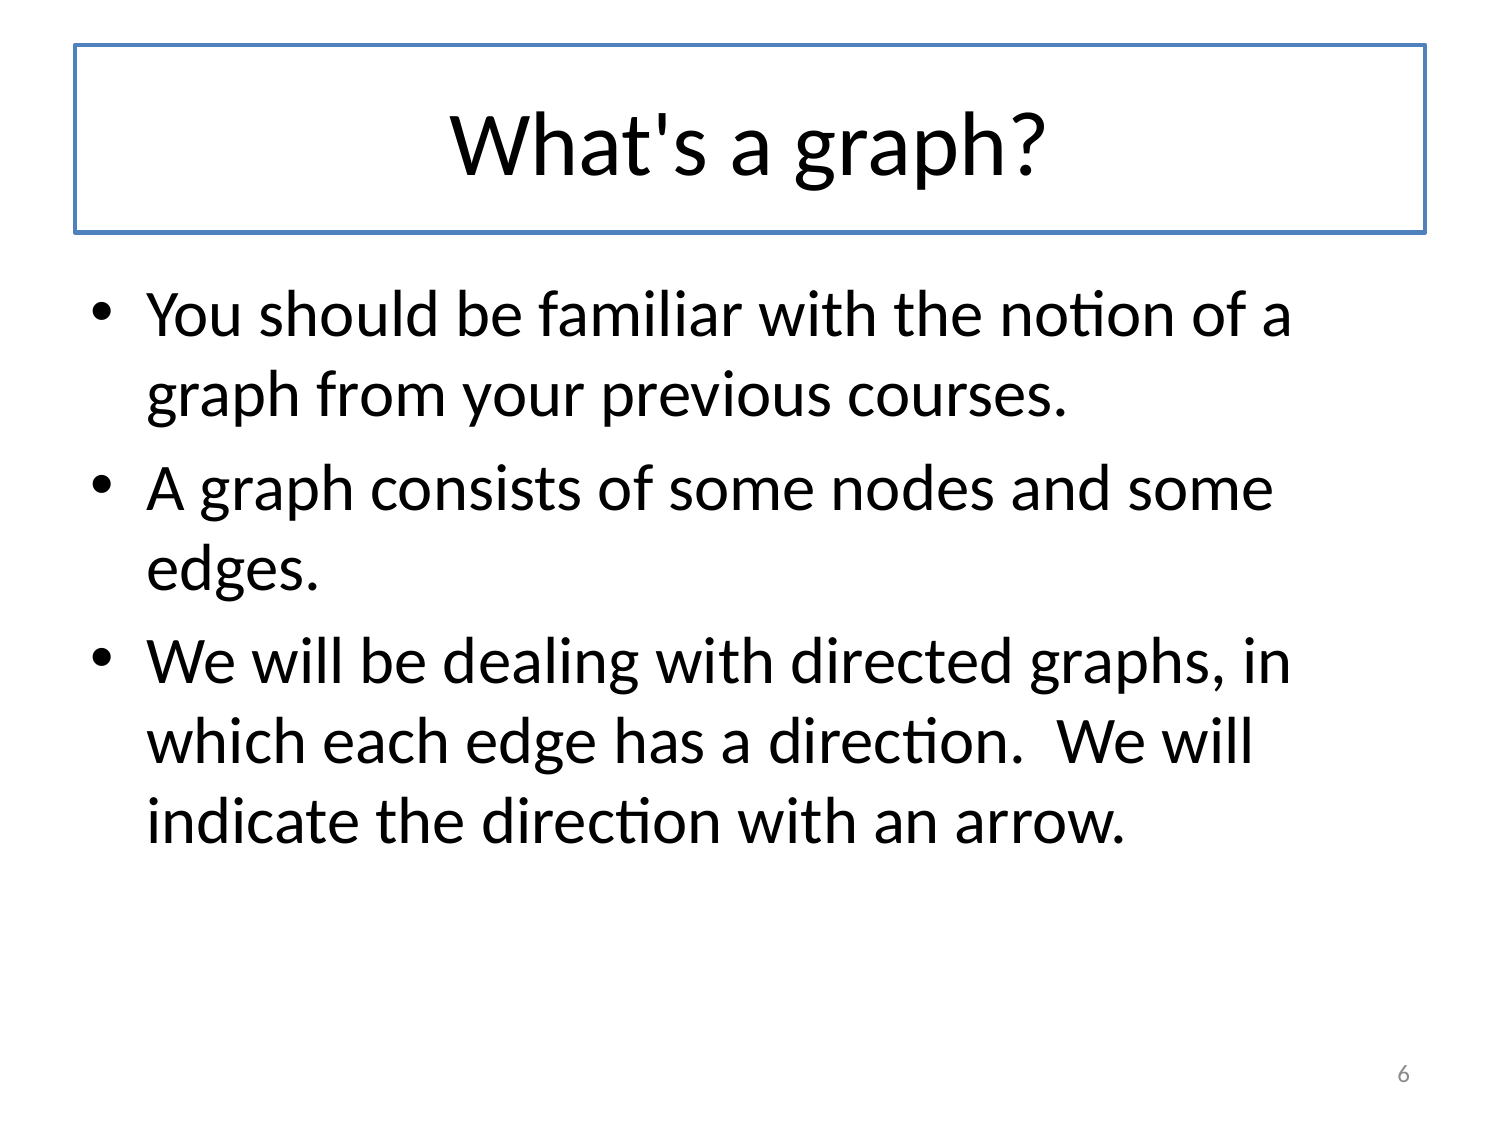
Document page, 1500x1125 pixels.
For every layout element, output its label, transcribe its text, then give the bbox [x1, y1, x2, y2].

title What's a graph? [73, 43, 1427, 235]
slide_number 6 [1074, 1042, 1425, 1103]
list You should be familiar with the notion of a graph from your previous courses. A graph consists of some nodes and some edges. We will be dealing with directed graphs, in which each edge has a direction. We will indicate the direction with an arrow. [75, 262, 1425, 1005]
